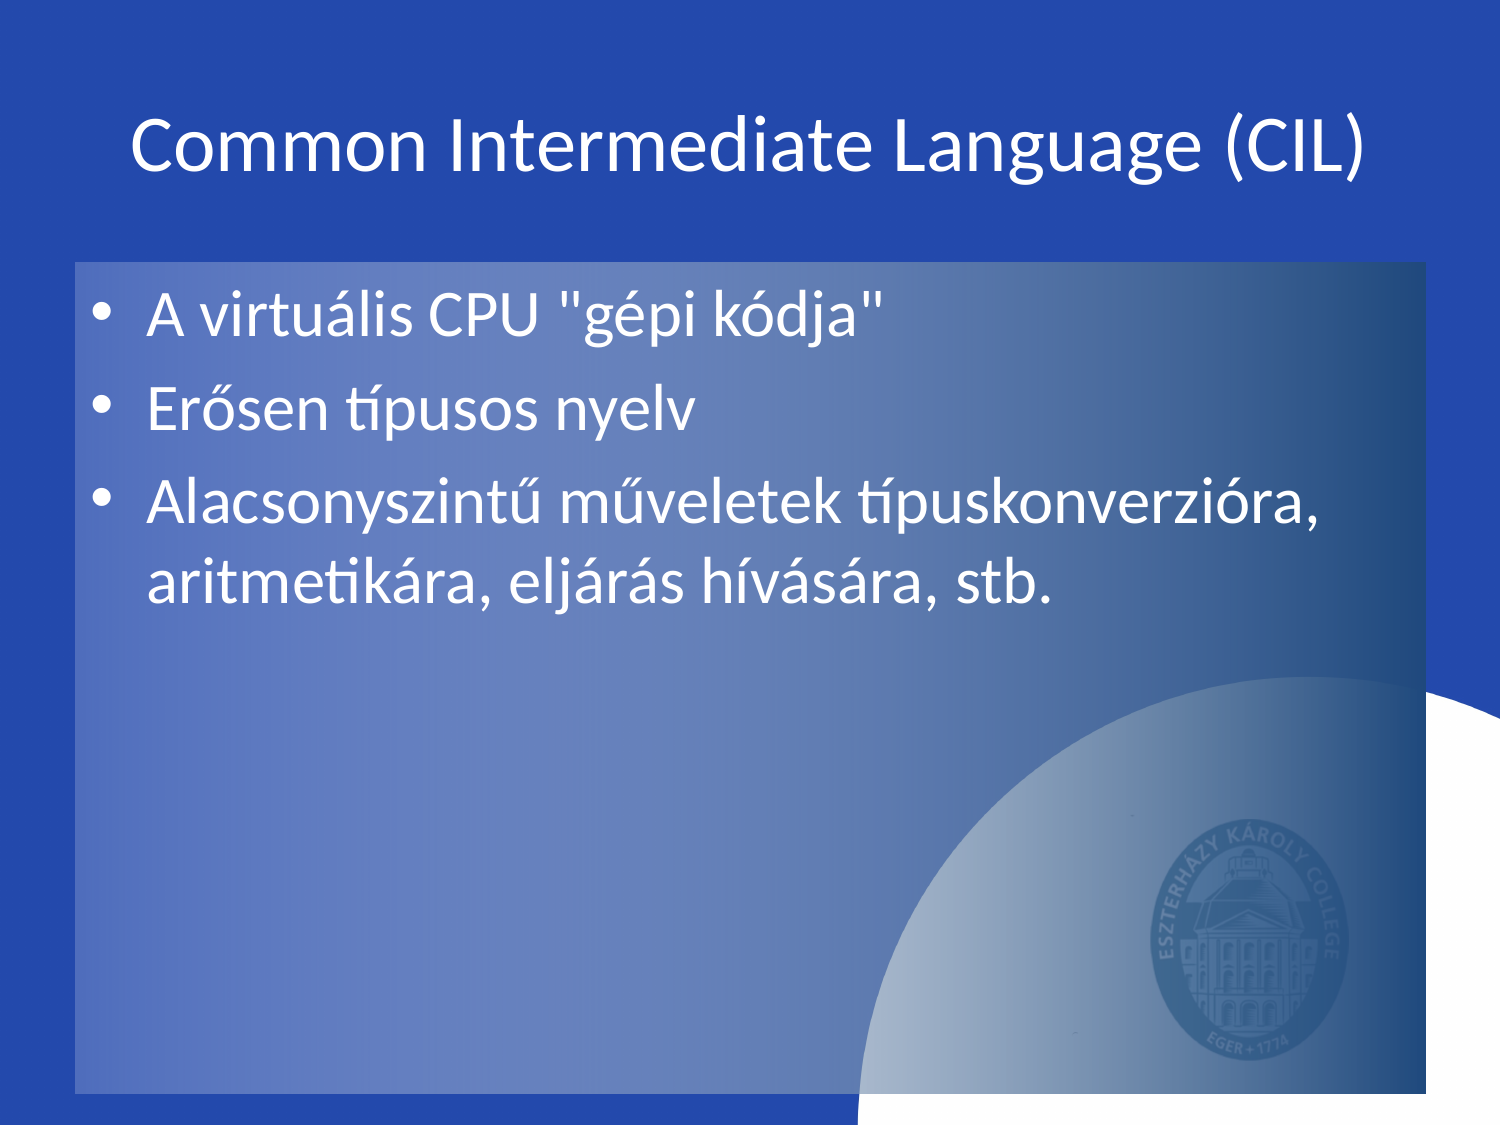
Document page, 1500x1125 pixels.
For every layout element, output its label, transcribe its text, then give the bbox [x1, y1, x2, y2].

picture [0, 0, 1500, 1125]
title Common Intermediate Language (CIL) [75, 45, 1425, 233]
list A virtuális CPU "gépi kódja" Erősen típusos nyelv Alacsonyszintű műveletek típuskonverzióra, aritmetikára, eljárás hívására, stb. [75, 262, 1425, 1094]
